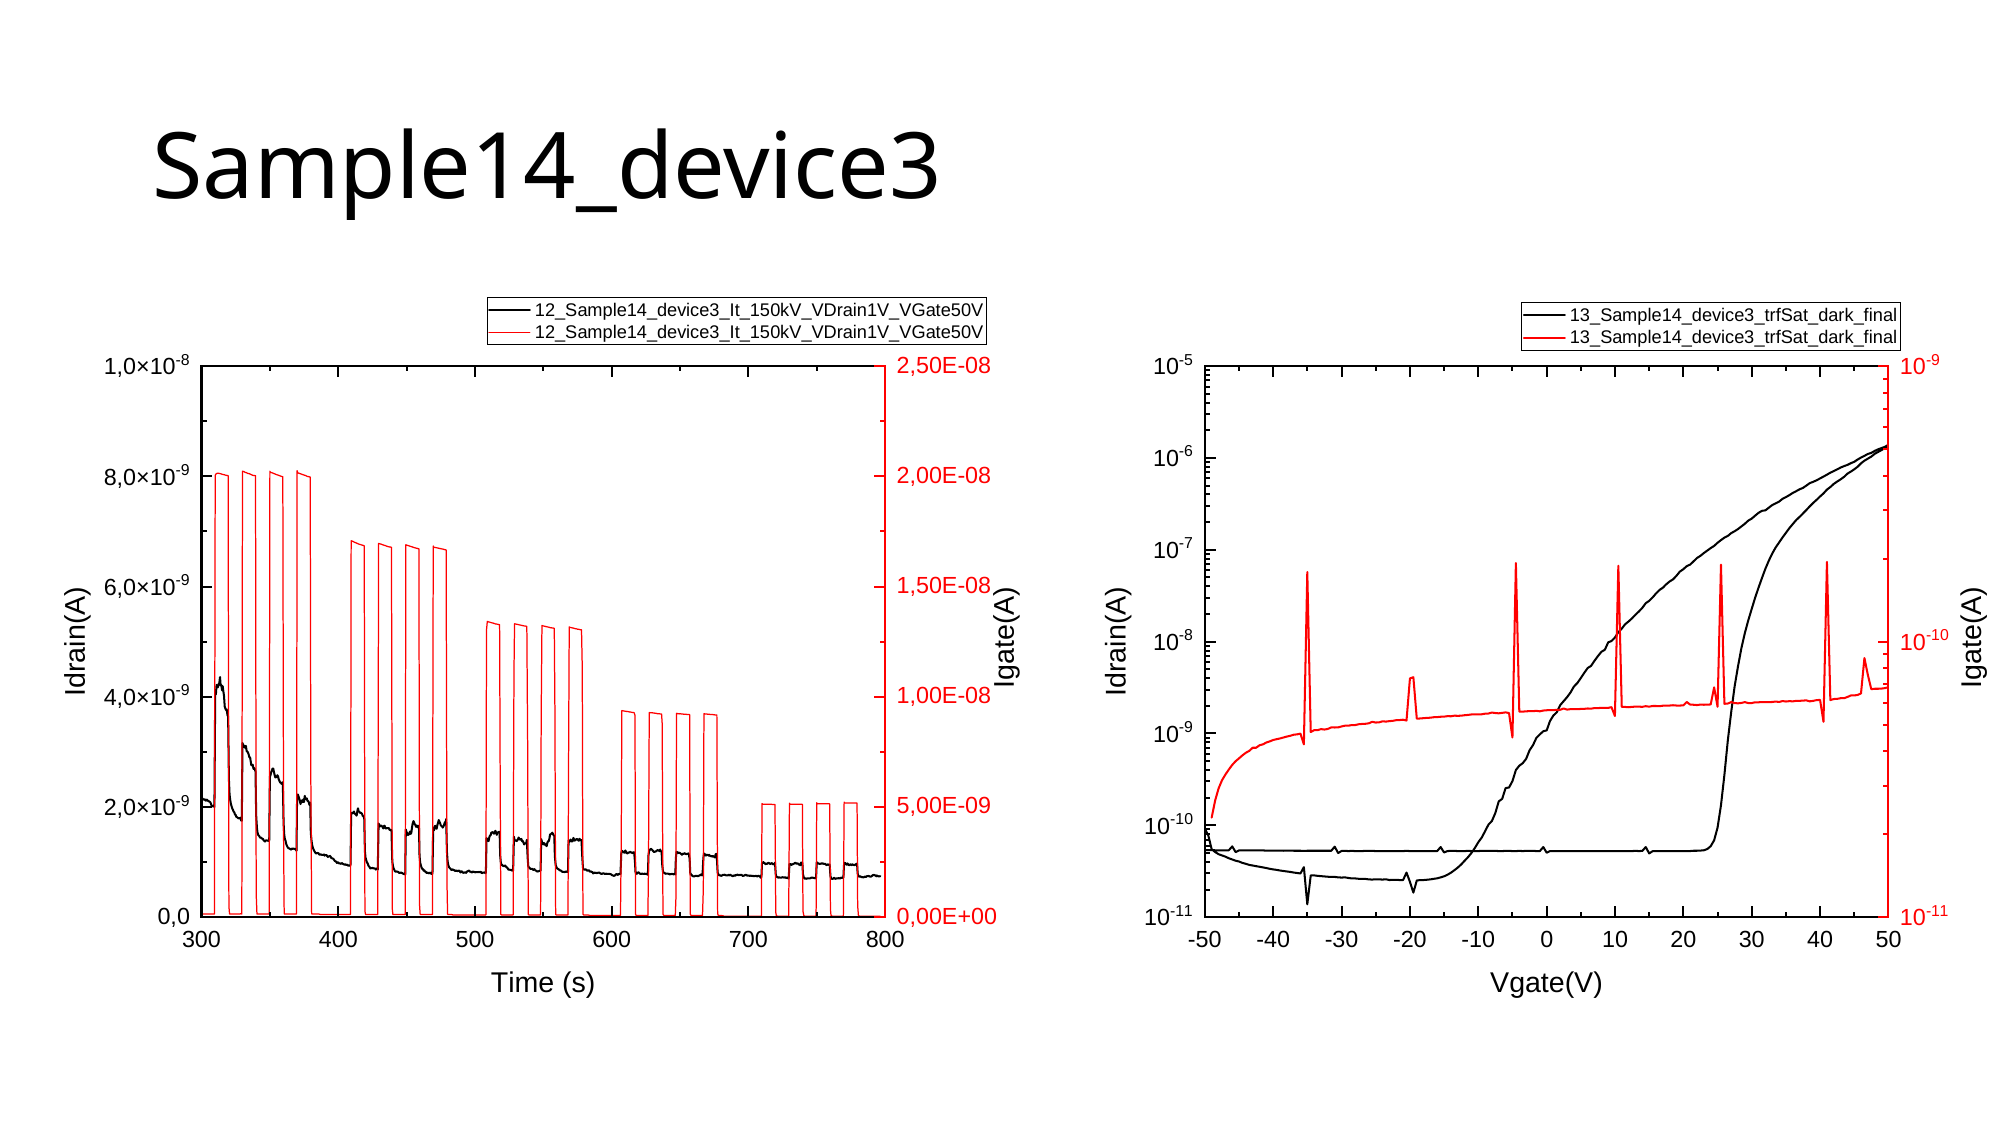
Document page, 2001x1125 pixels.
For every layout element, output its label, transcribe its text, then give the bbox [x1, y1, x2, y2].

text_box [21, 277, 1025, 1045]
title Sample14_device3 [137, 59, 1863, 277]
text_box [1025, 277, 2000, 1045]
